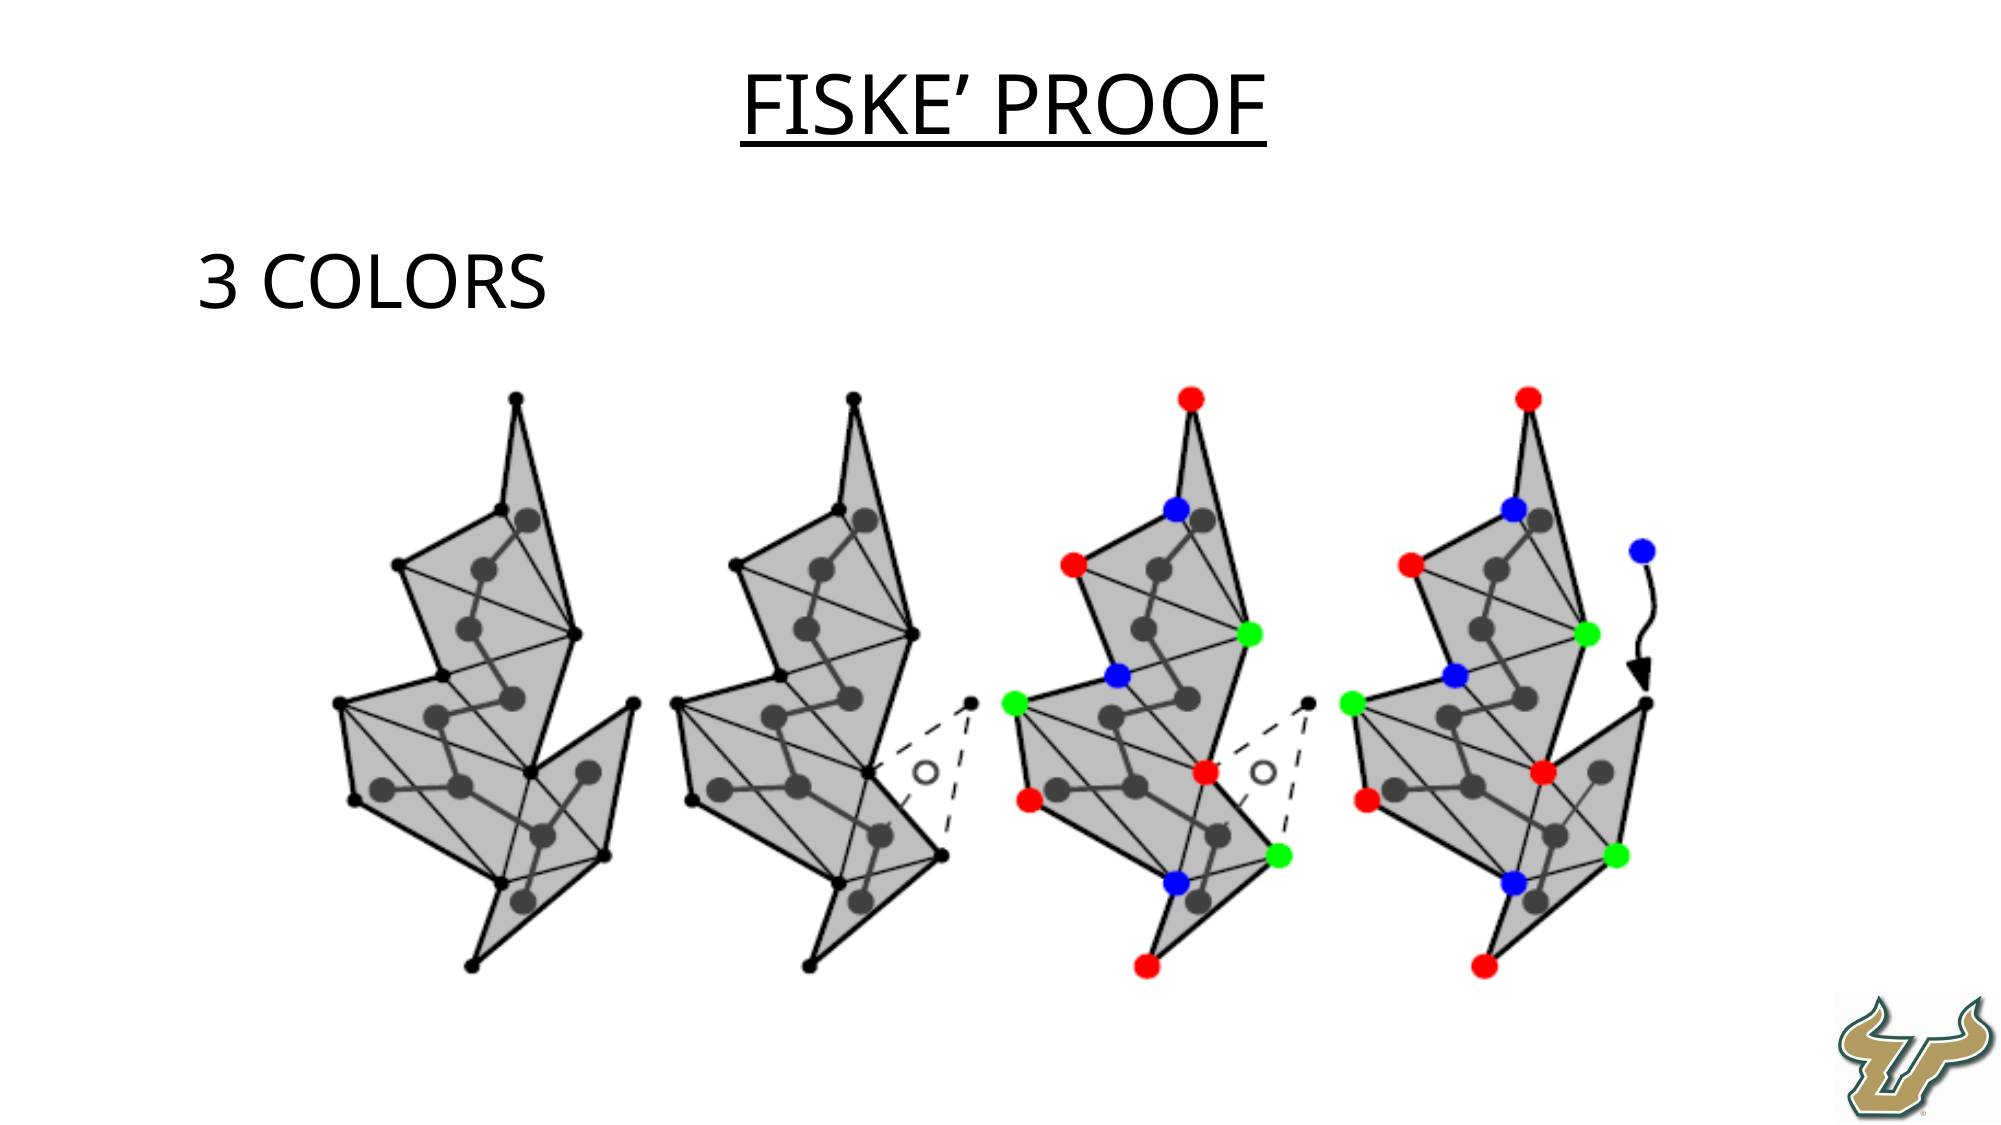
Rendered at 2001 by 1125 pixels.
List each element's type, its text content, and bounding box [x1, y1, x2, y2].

picture [1835, 992, 2000, 1124]
picture [305, 341, 1695, 1016]
list 3 colors [107, 197, 1893, 990]
list Fiske’ proof [261, 43, 1739, 172]
